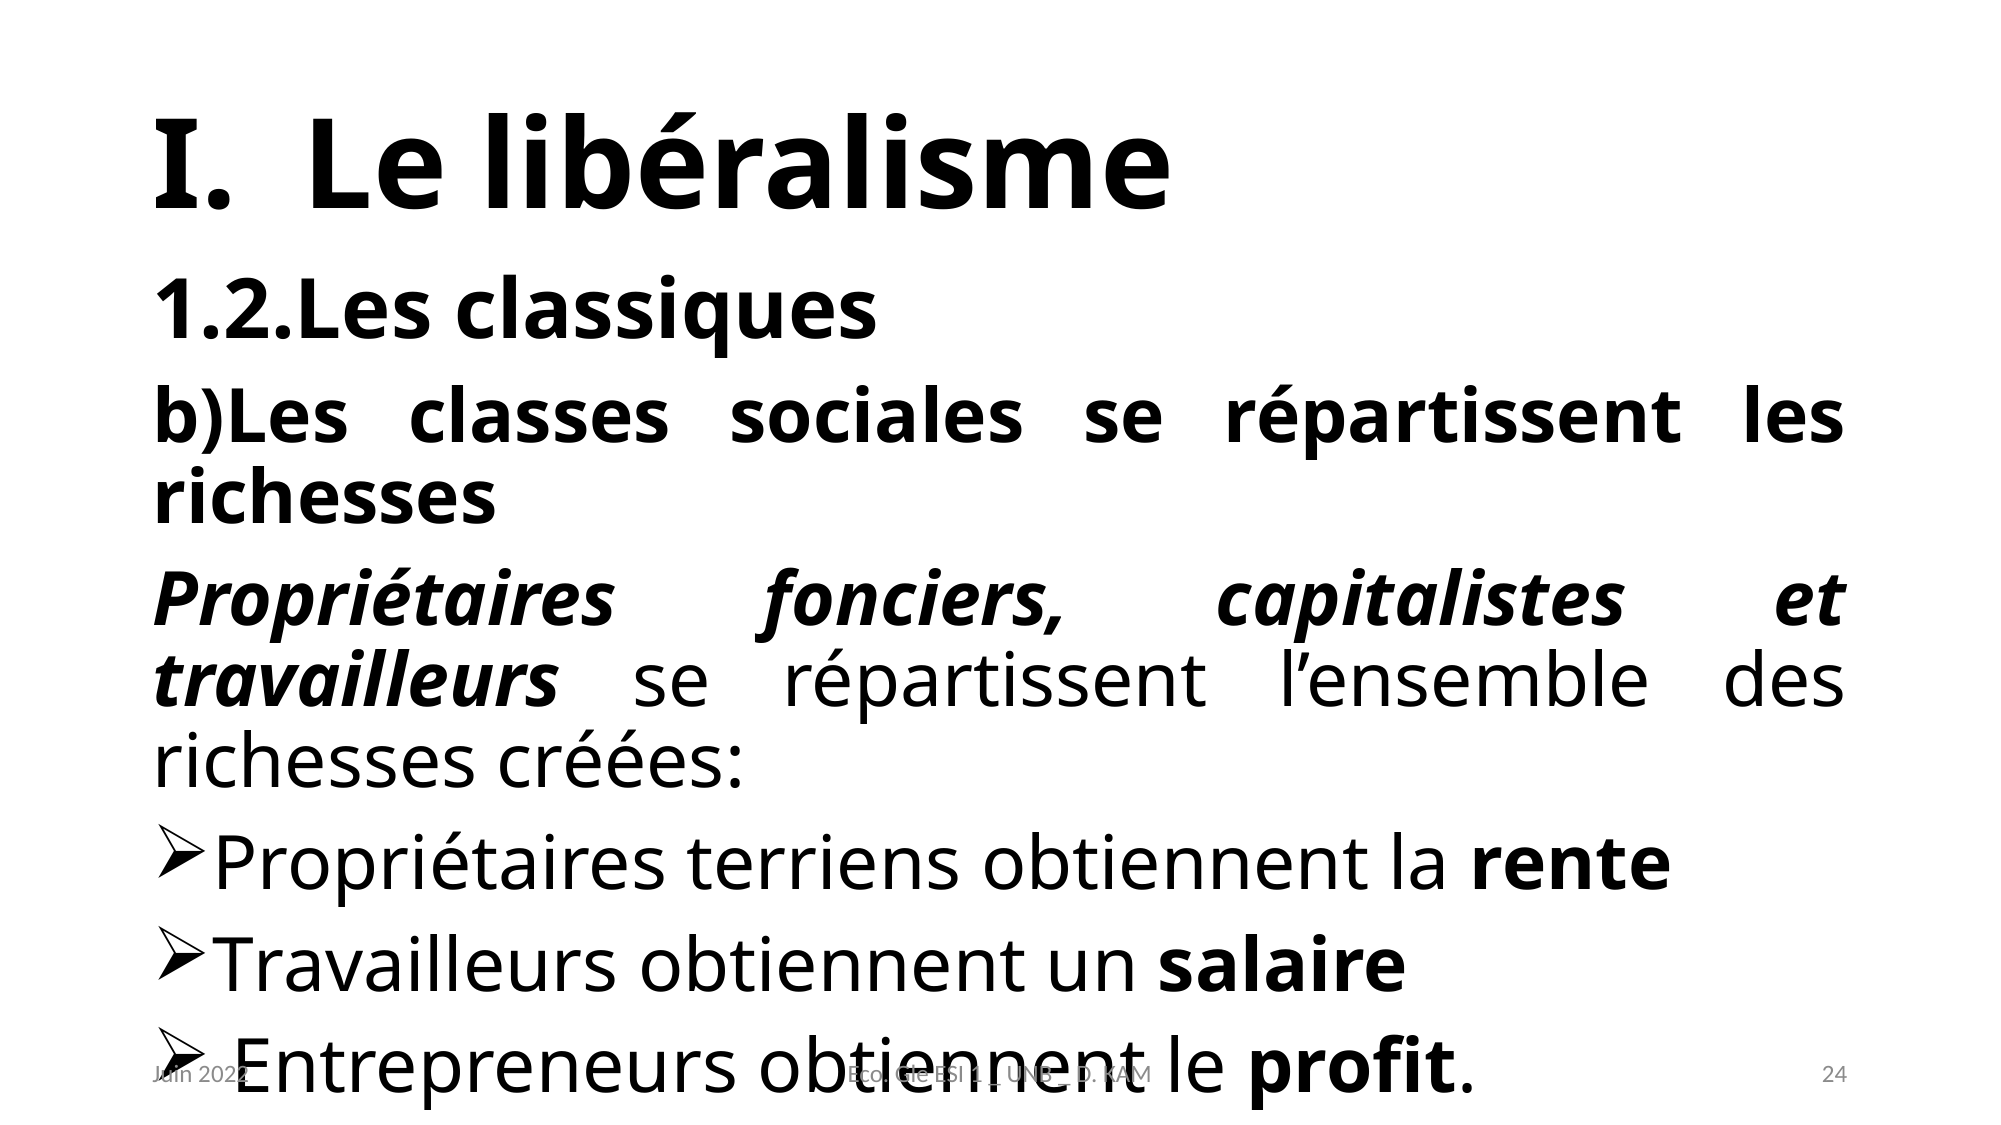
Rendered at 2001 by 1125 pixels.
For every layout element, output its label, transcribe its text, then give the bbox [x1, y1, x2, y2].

slide_number Juin 2022 [137, 1042, 588, 1103]
footer Eco. Gle ESI 1 _ UNB _ D. KAM [662, 1042, 1338, 1103]
slide_number 24 [1412, 1042, 1863, 1103]
title I. Le libéralisme [137, 59, 1863, 259]
list 1.2.Les classiques b)Les classes sociales se répartissent les richesses Propriétaires fonciers, capitalistes et travailleurs se répartissent l’ensemble des richesses créées: Propriétaires terriens obtiennent la rente Travailleurs obtiennent un salaire Entrepreneurs obtiennent le profit. [137, 259, 1863, 1014]
